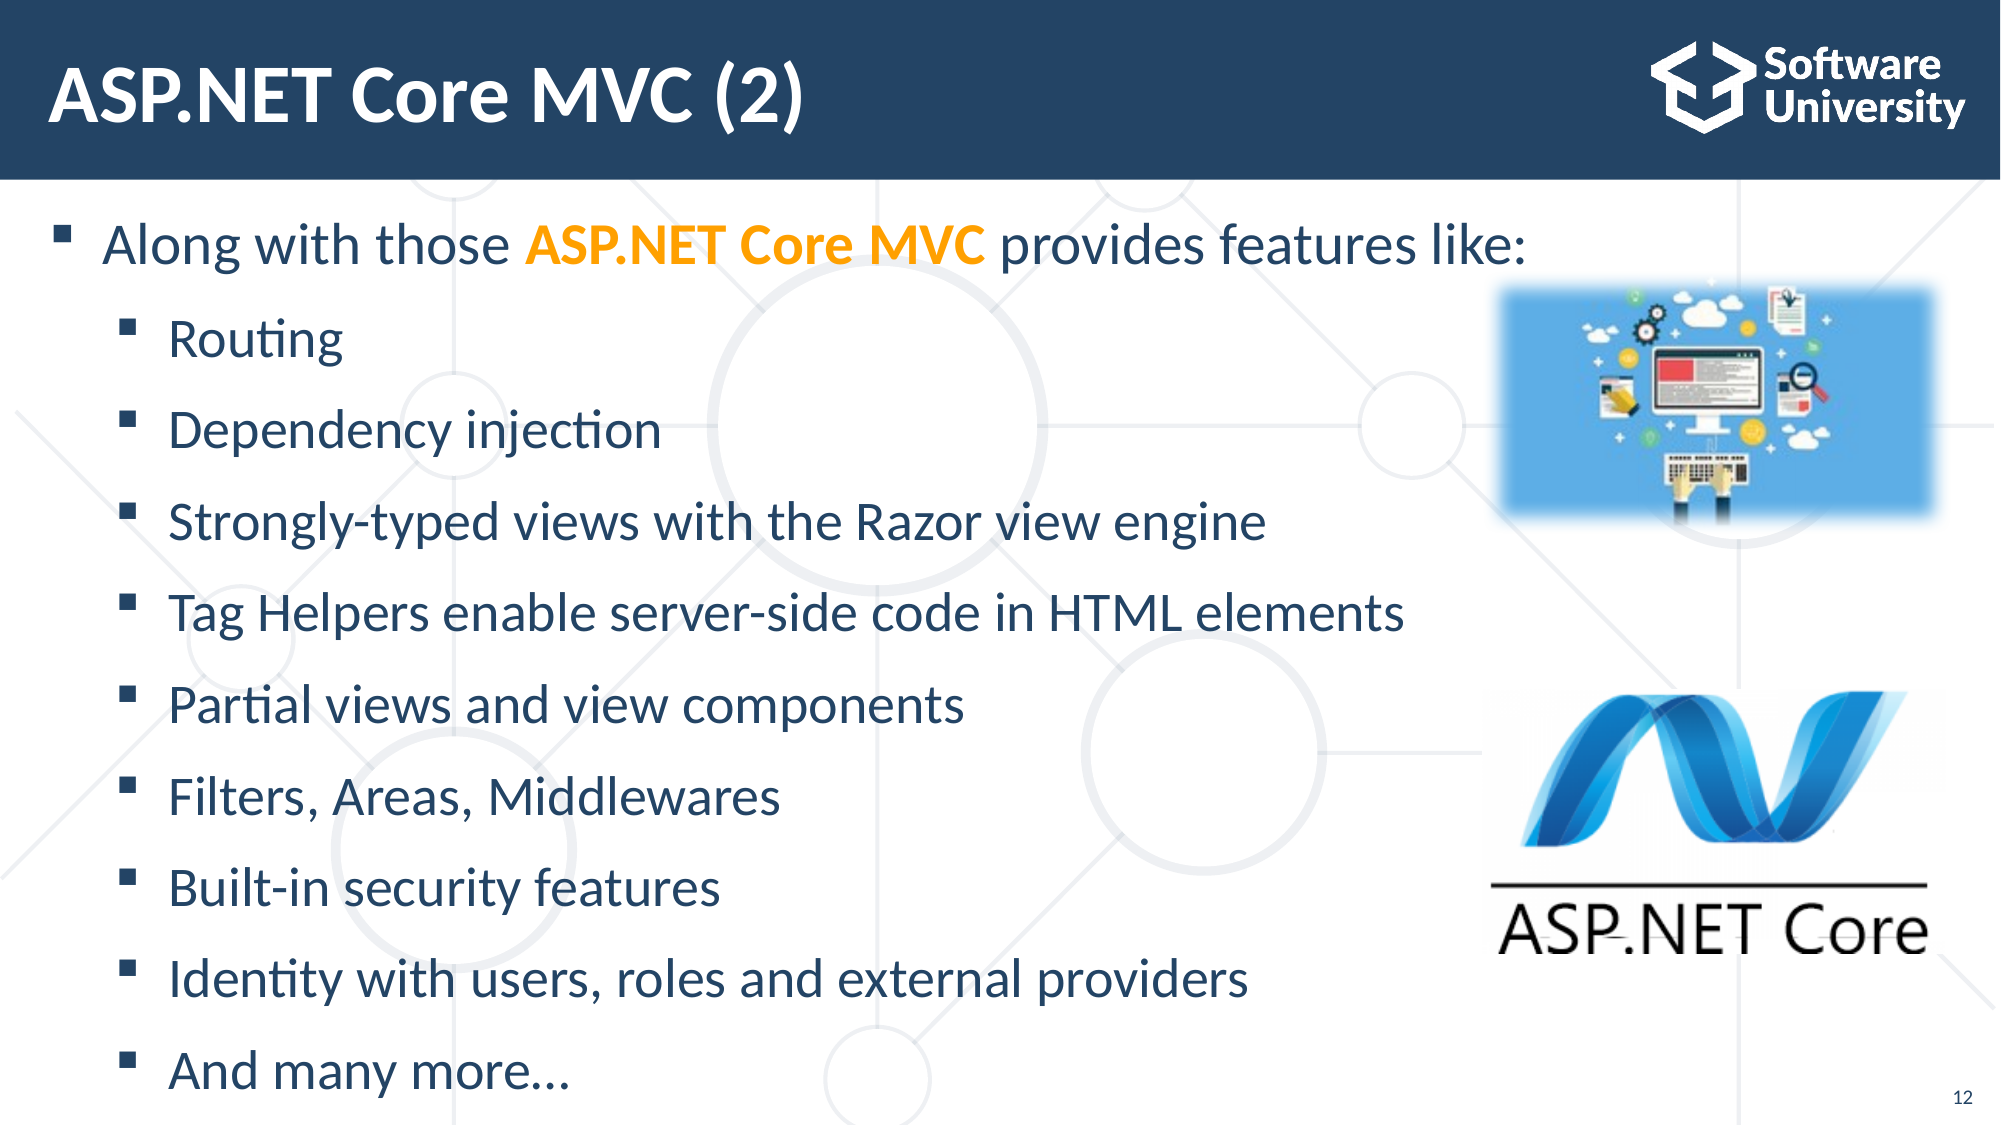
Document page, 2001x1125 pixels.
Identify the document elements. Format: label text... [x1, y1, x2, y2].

picture [1482, 270, 1952, 535]
picture [1651, 41, 1966, 134]
slide_number 12 [1927, 1067, 1989, 1117]
picture [1482, 689, 1946, 954]
list Along with those ASP.NET Core MVC provides features like: Routing Dependency injection Strongly-typed views with the Razor view engine Tag Helpers enable server-side code in HTML elements Partial views and view components Filters, Areas, Middlewares Built-in security features Identity with users, roles and external providers And many more… [31, 196, 1970, 1109]
title ASP.NET Core MVC (2) [31, 16, 1625, 162]
